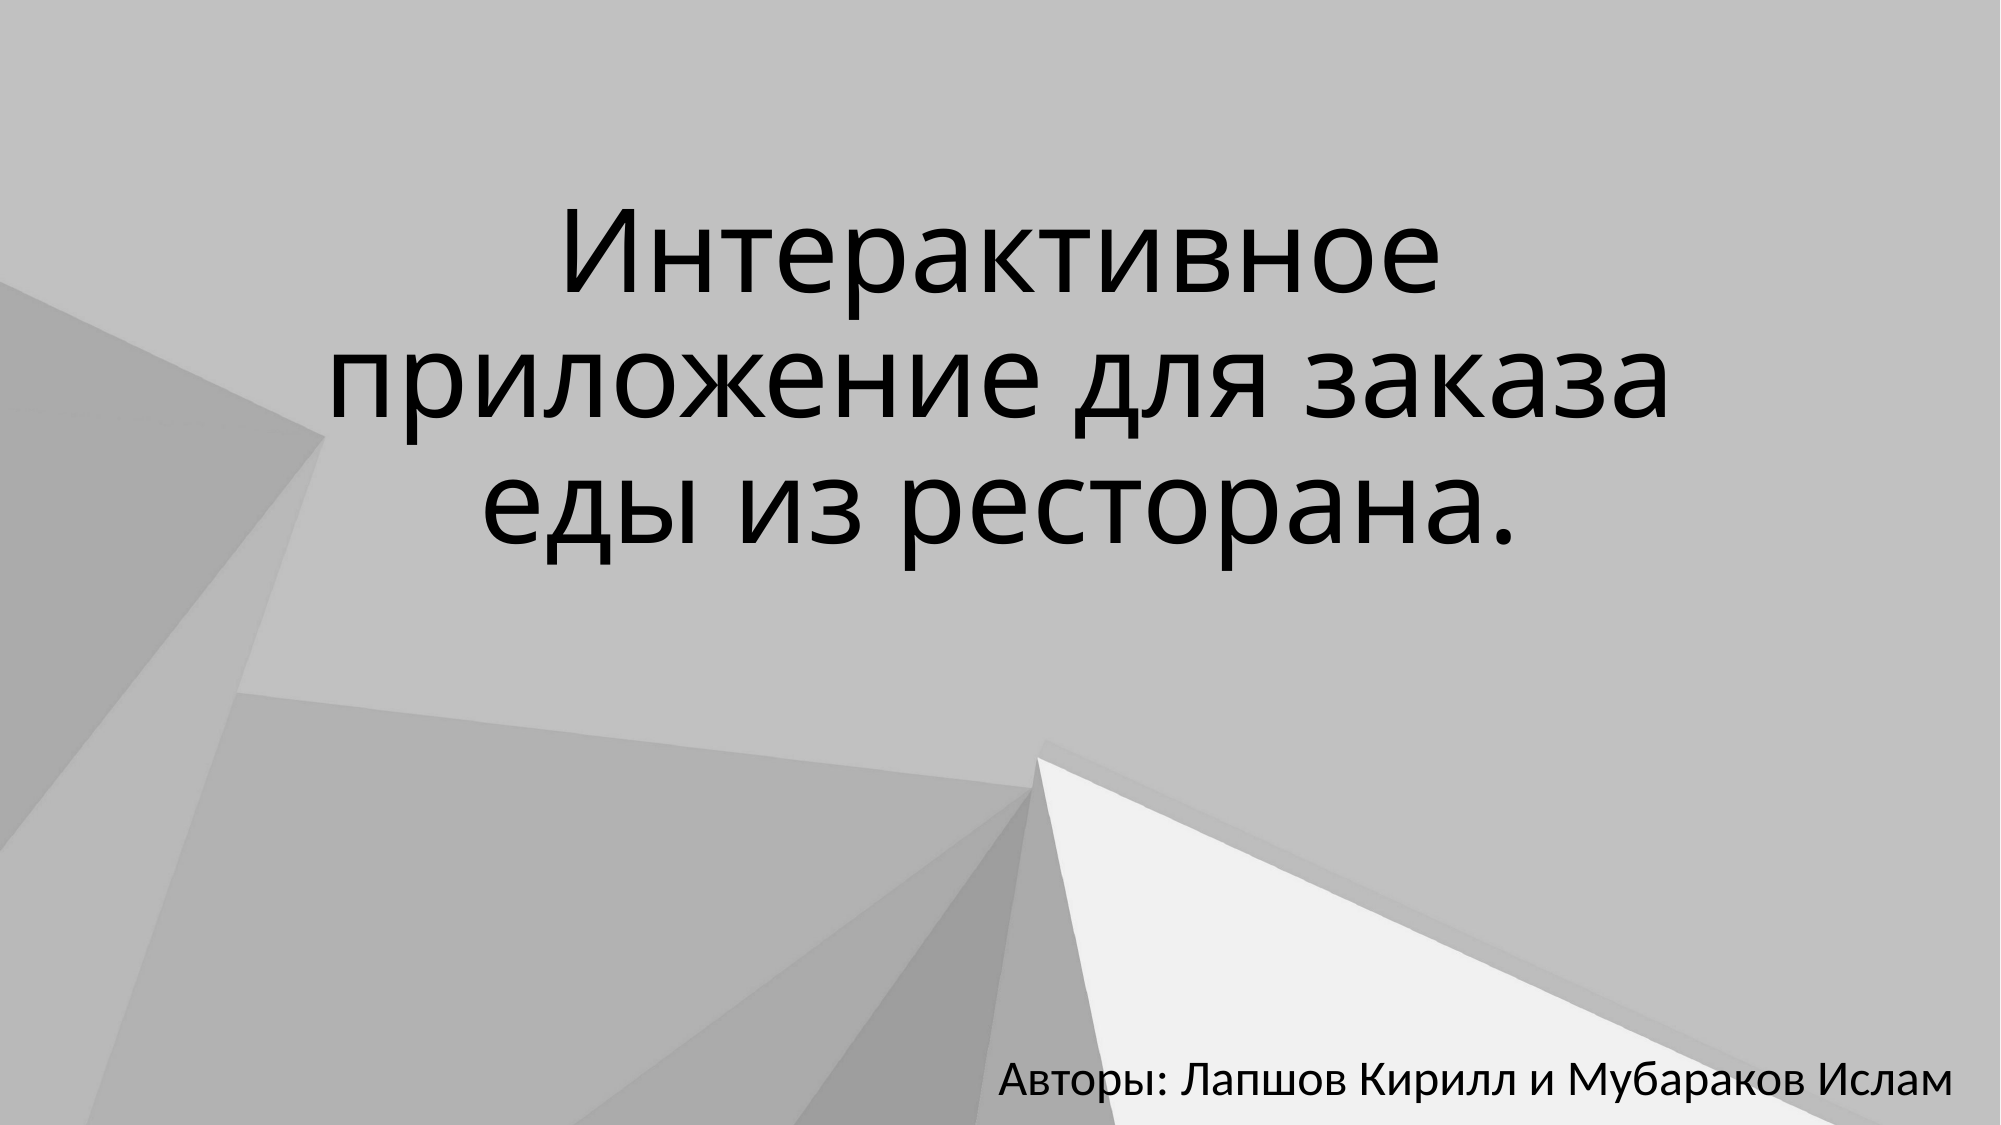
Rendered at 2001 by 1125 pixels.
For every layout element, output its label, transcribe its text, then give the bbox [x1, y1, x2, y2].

title Интерактивное приложение для заказа еды из ресторана. [249, 184, 1750, 576]
picture [0, 0, 2001, 1125]
subtitle Авторы: Лапшов Кирилл и Мубараков Ислам [952, 1044, 2000, 1125]
